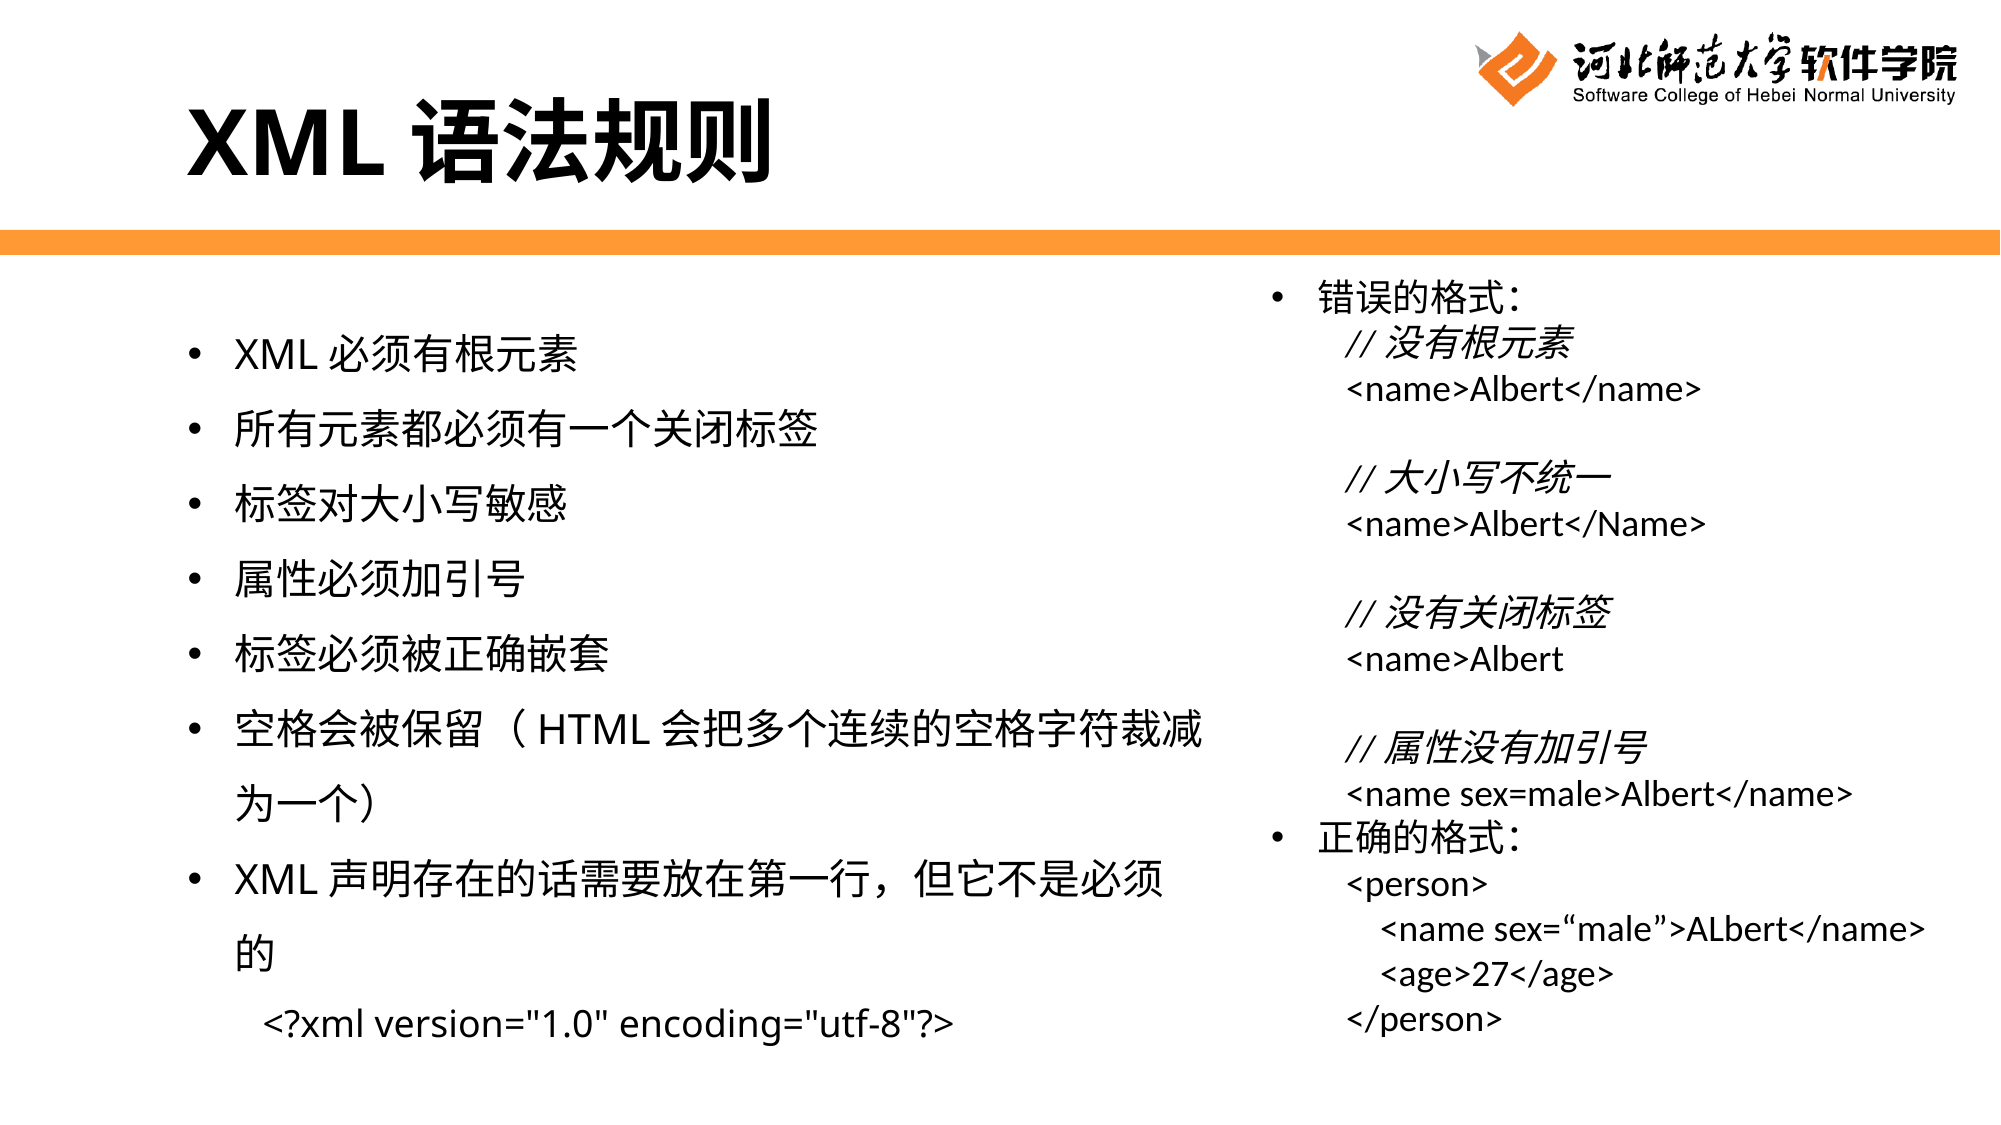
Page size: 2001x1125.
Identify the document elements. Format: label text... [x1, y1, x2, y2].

picture [1475, 31, 1957, 107]
text_box 错误的格式： //没有根元素 <name>Albert</name> //大小写不统一 <name>Albert</Name> //没有关闭标签 <name>Albert //属性没有加引号 <name sex=male>Albert</name> 正确的格式： <person> <name sex=“male”>ALbert</name> <age>27</age> </person> [1256, 266, 1967, 1047]
list XML语法规则 [172, 89, 1000, 202]
text_box XML必须有根元素 所有元素都必须有一个关闭标签 标签对大小写敏感 属性必须加引号 标签必须被正确嵌套 空格会被保留（HTML会把多个连续的空格字符裁减为一个） XML声明存在的话需要放在第一行，但它不是必须的 <?xml version="1.0" encoding="utf-8"?> [172, 295, 1219, 1053]
